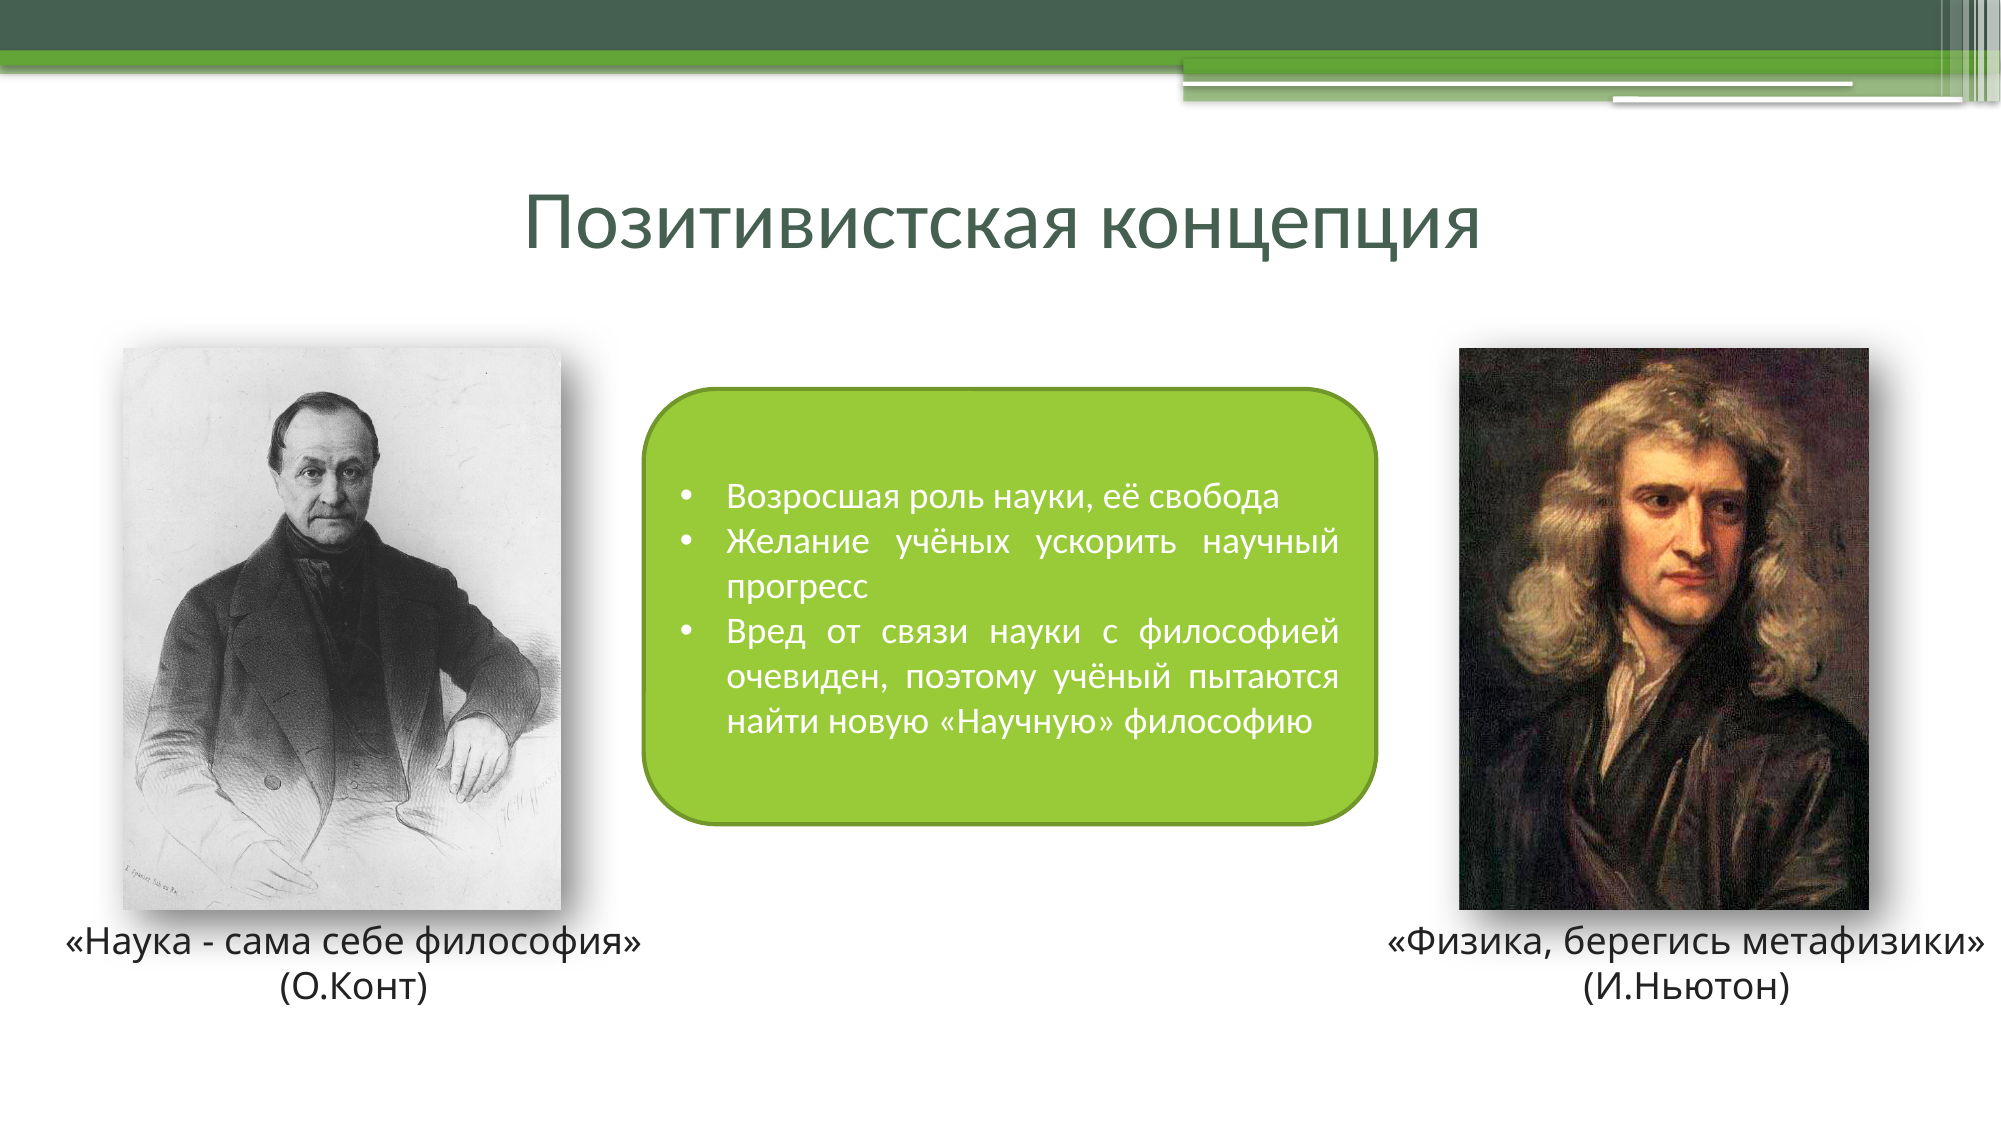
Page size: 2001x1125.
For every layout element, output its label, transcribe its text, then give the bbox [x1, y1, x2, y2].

text_box Позитивистская концепция [508, 128, 2000, 304]
text_box «Наука - сама себе философия» (О.Конт) [40, 910, 668, 1015]
picture [122, 348, 561, 911]
text_box «Физика, берегись метафизики» (И.Ньютон) [1362, 910, 2000, 1015]
picture [1459, 348, 1870, 911]
text_box Возросшая роль науки, её свобода Желание учёных ускорить научный прогресс Вред от связи науки с философией очевиден, поэтому учёный пытаются найти новую «Научную» философию [641, 386, 1379, 827]
